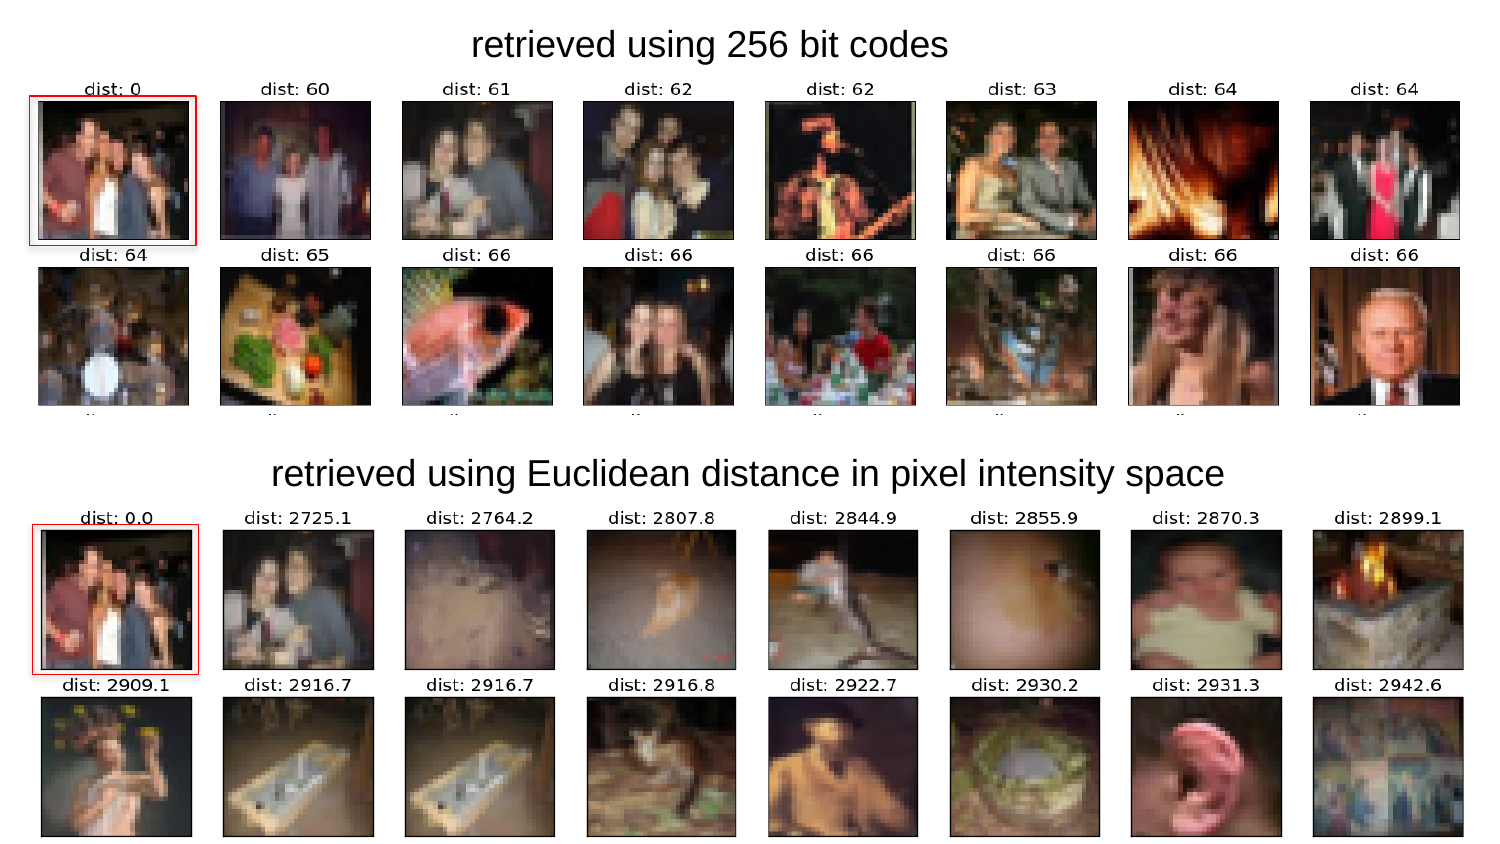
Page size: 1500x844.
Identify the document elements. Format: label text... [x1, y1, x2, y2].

text_box retrieved using 256 bit codes [456, 12, 1025, 54]
picture [38, 56, 1465, 415]
text_box retrieved using Euclidean distance in pixel intensity space [256, 441, 1300, 499]
picture [40, 500, 1466, 842]
